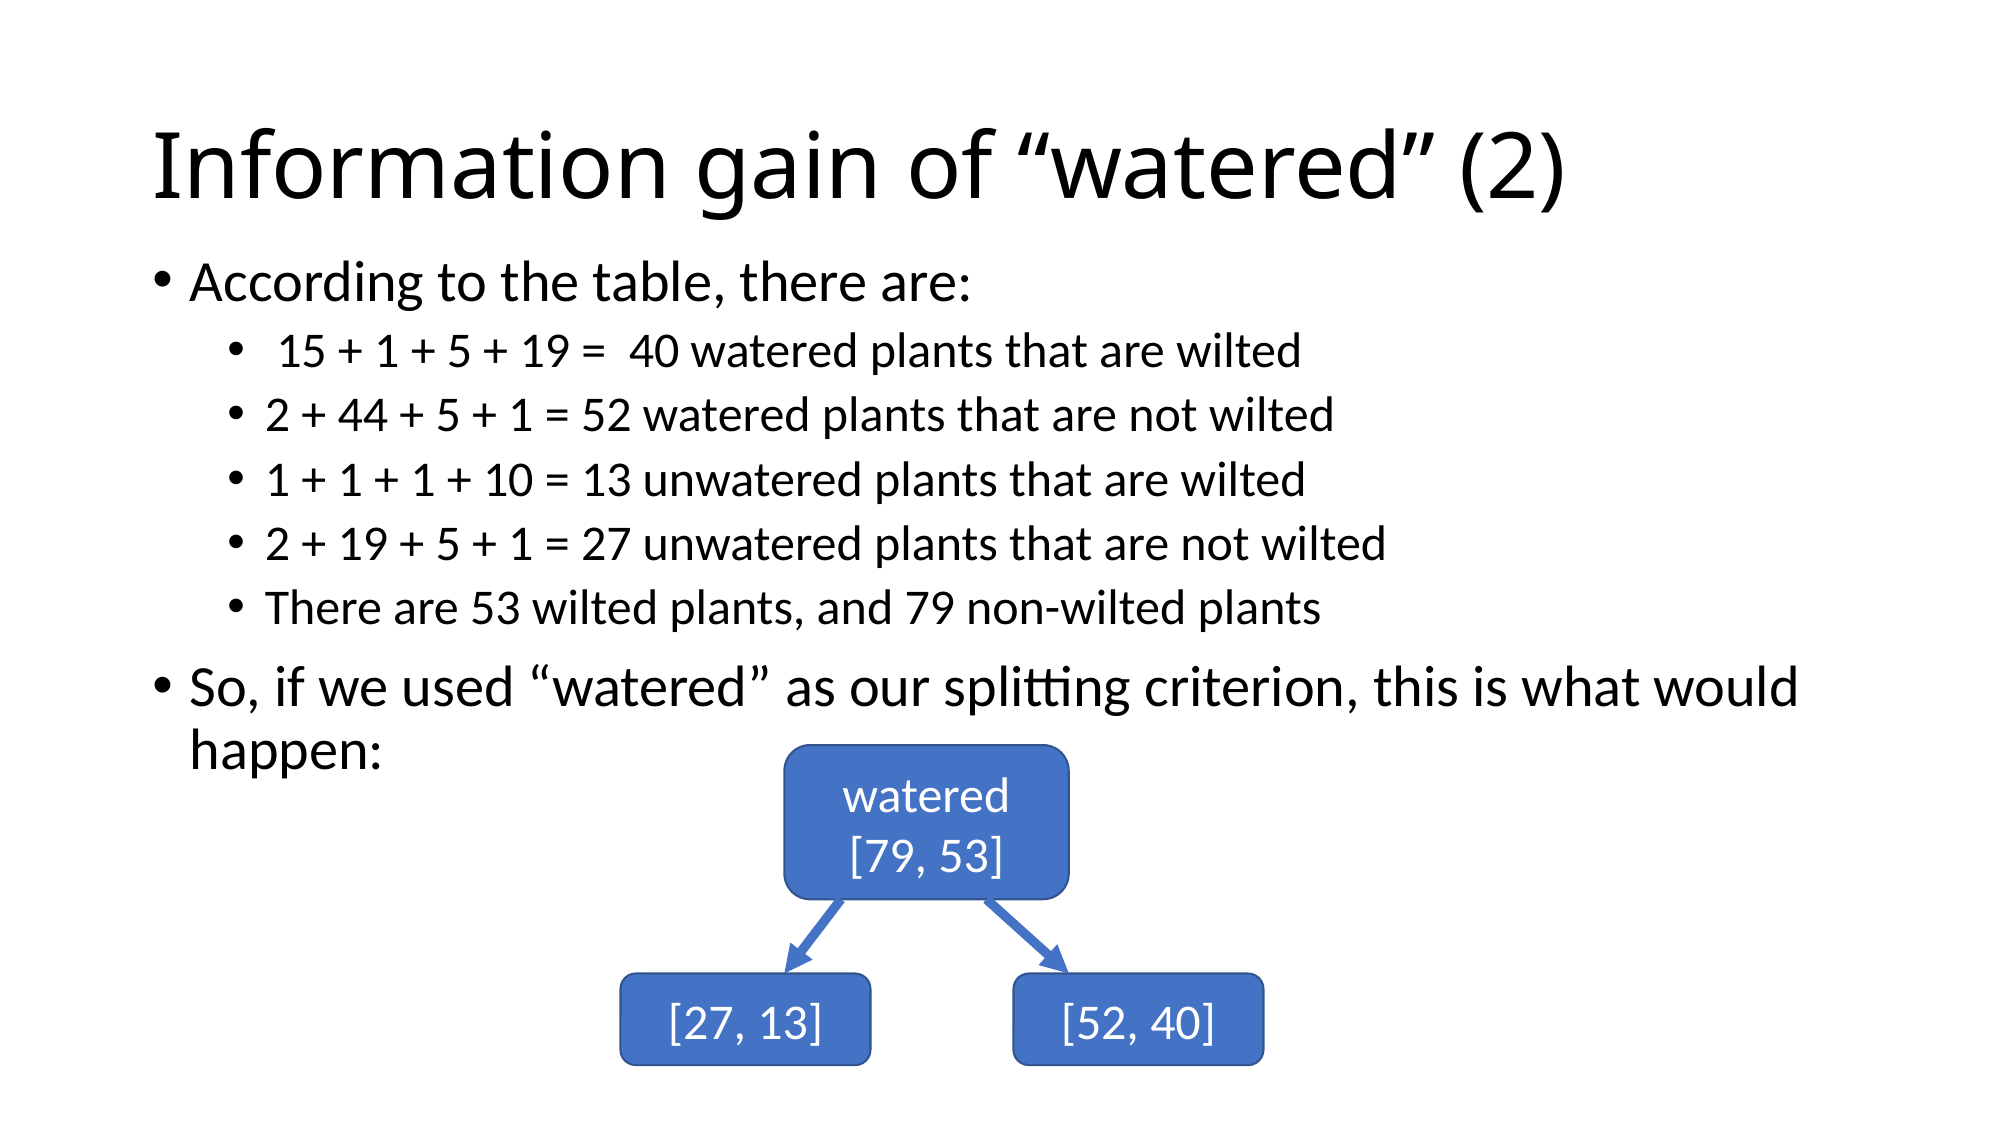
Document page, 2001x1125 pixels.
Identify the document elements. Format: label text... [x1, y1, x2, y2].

text_box [27, 13] [619, 972, 872, 1067]
title Information gain of “watered” (2) [137, 59, 1863, 243]
list According to the table, there are: 15 + 1 + 5 + 19 = 40 watered plants that are wilted 2 + 44 + 5 + 1 = 52 watered plants that are not wilted 1 + 1 + 1 + 10 = 13 unwatered plants that are wilted 2 + 19 + 5 + 1 = 27 unwatered plants that are not wilted There are 53 wilted plants, and 79 non-wilted plants So, if we used “watered” as our splitting criterion, this is what would happen: [137, 243, 1863, 797]
text_box watered [79, 53] [783, 744, 1070, 901]
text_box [986, 899, 1069, 974]
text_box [784, 899, 841, 974]
text_box [52, 40] [1012, 972, 1265, 1067]
